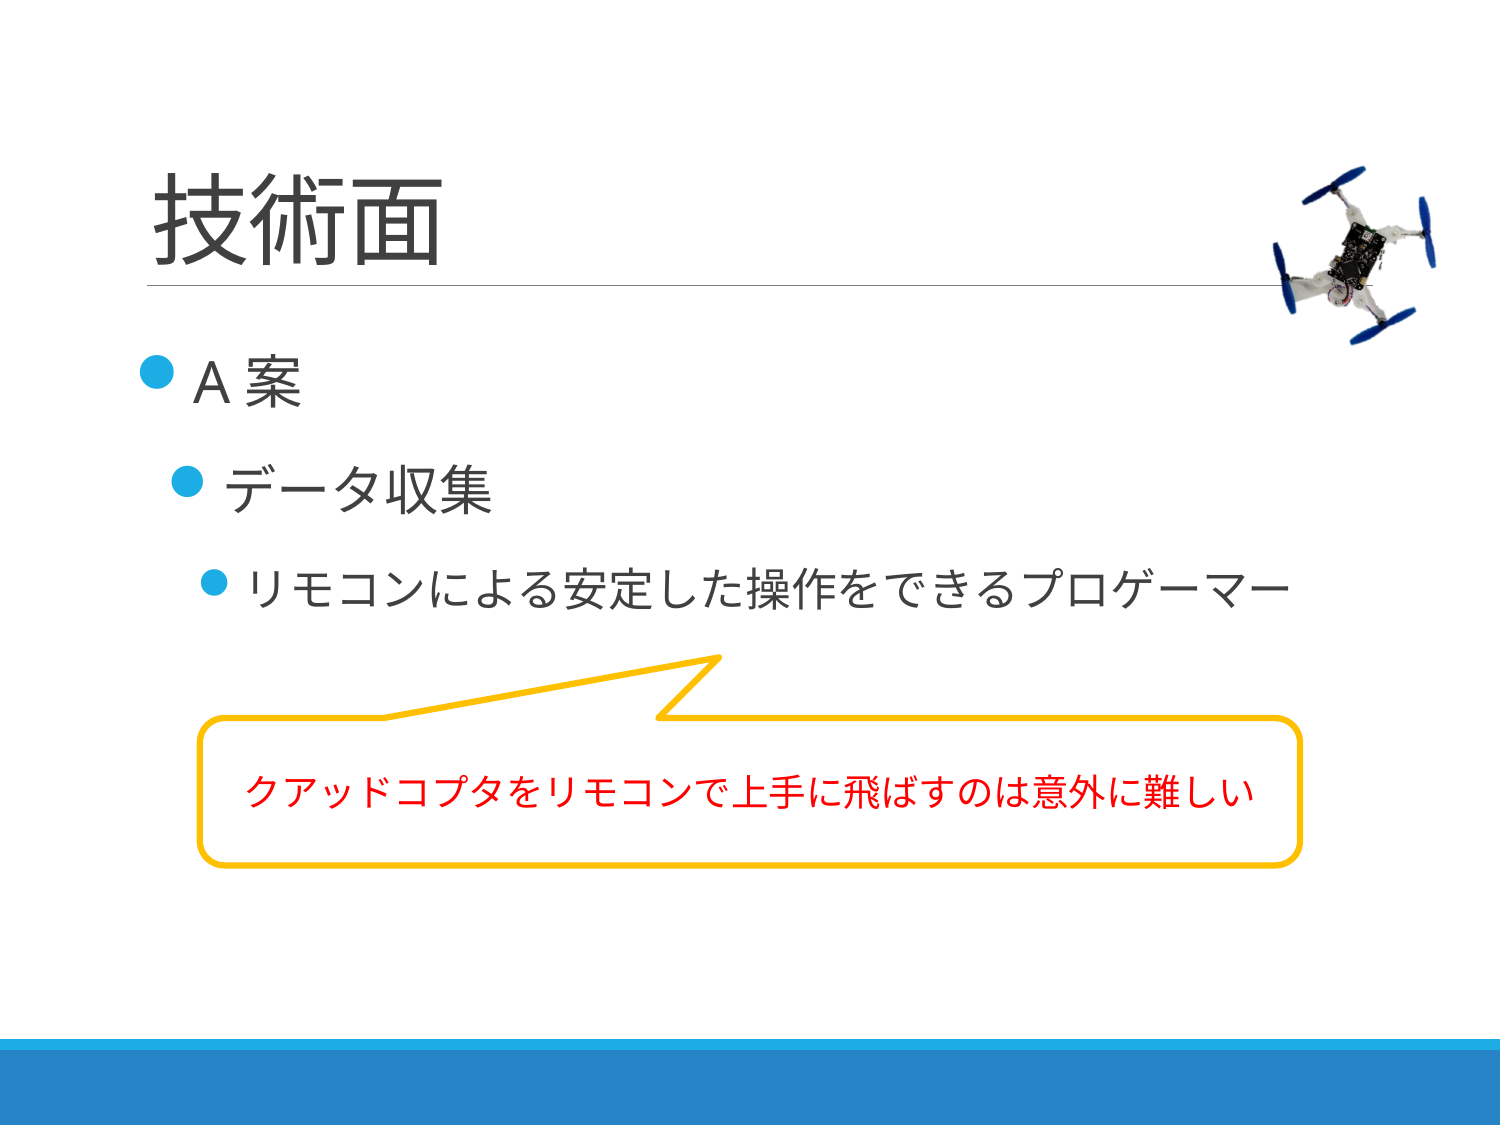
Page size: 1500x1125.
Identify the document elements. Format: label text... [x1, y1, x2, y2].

picture [1237, 119, 1484, 401]
list A案 データ収集 リモコンによる安定した操作をできるプロゲーマー [135, 302, 1373, 963]
title 技術面 [135, 47, 1373, 285]
text_box クアッドコプタをリモコンで上手に飛ばすのは意外に難しい [198, 656, 1302, 867]
